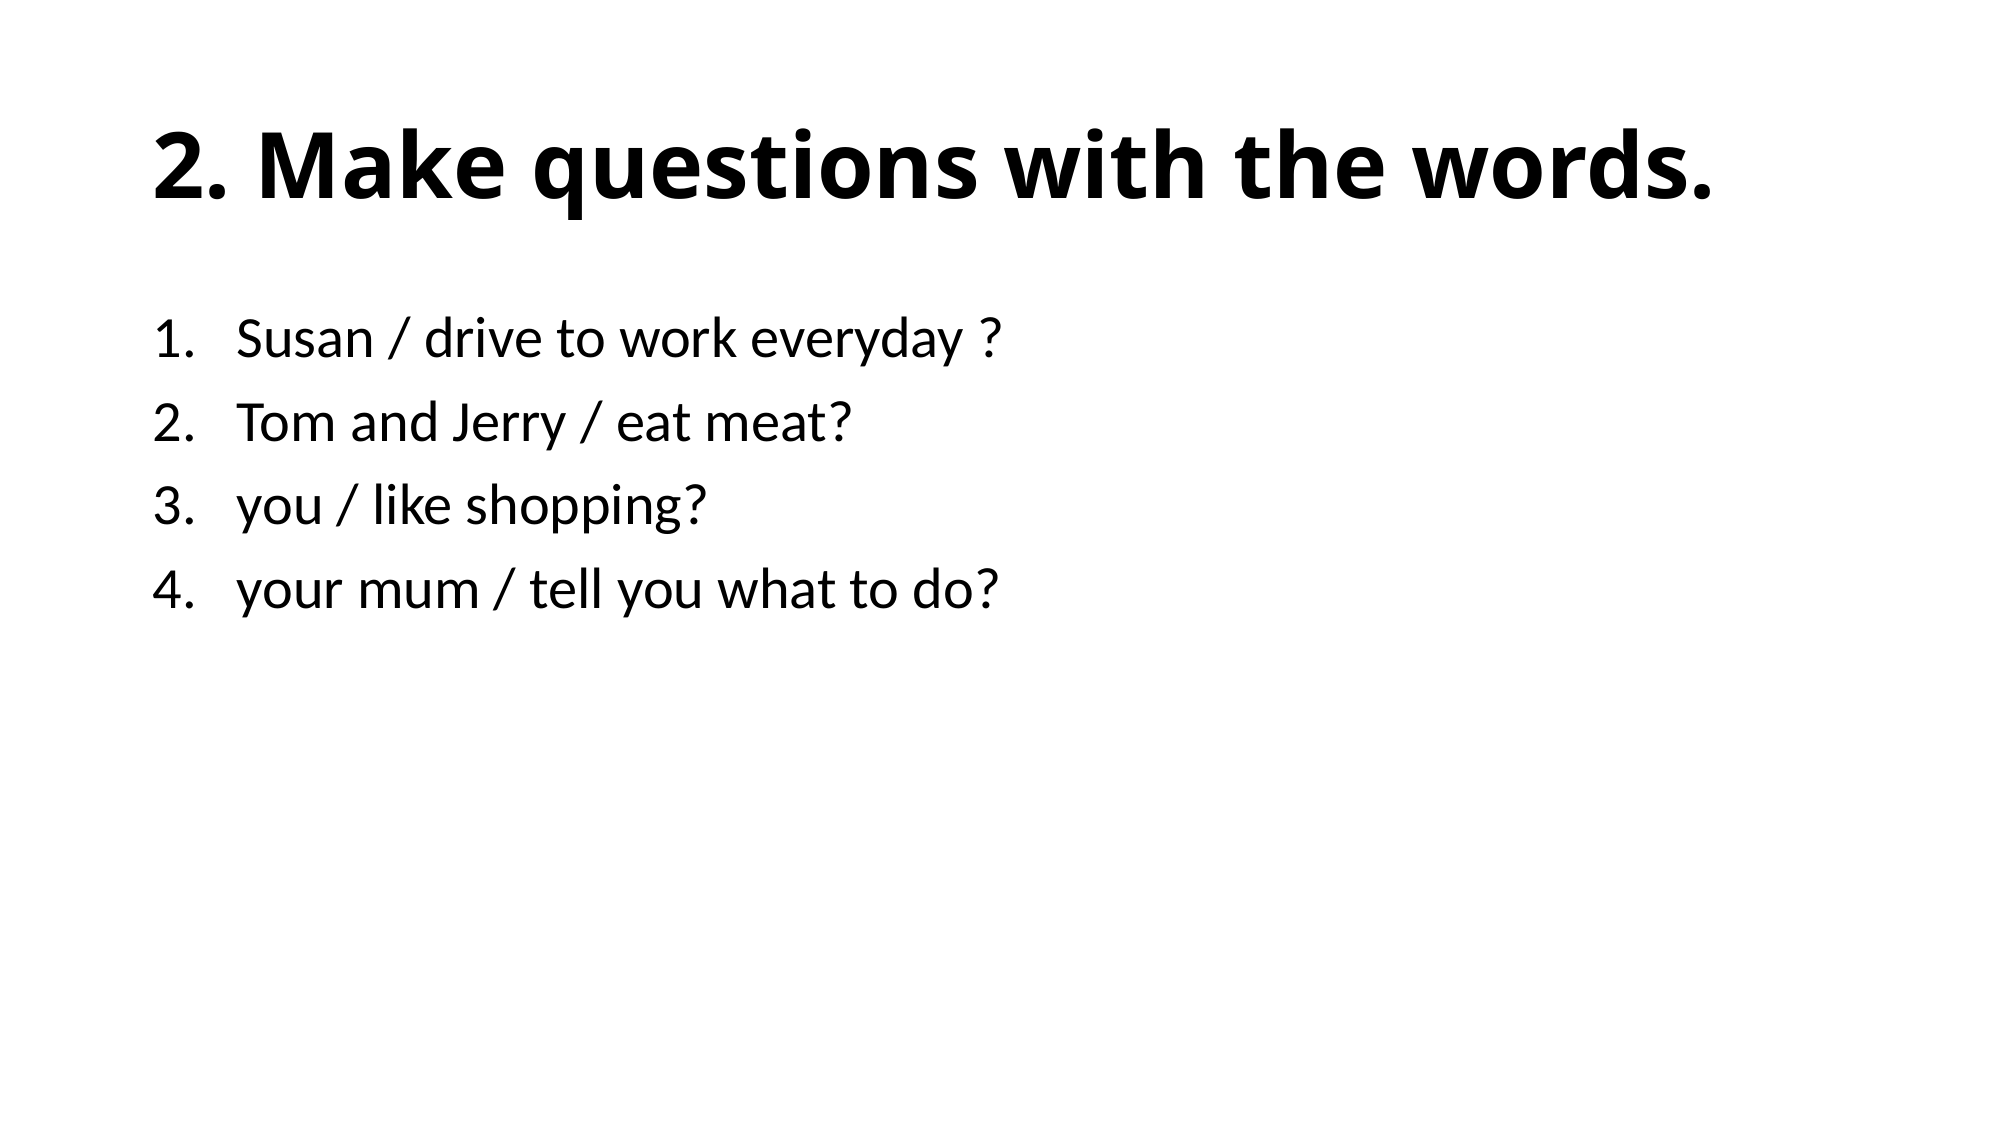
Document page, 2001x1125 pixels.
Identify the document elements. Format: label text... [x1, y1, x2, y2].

list Susan / drive to work everyday ? Tom and Jerry / eat meat? you / like shopping? your mum / tell you what to do? [137, 299, 1863, 1014]
title 2. Make questions with the words. [137, 59, 1863, 278]
